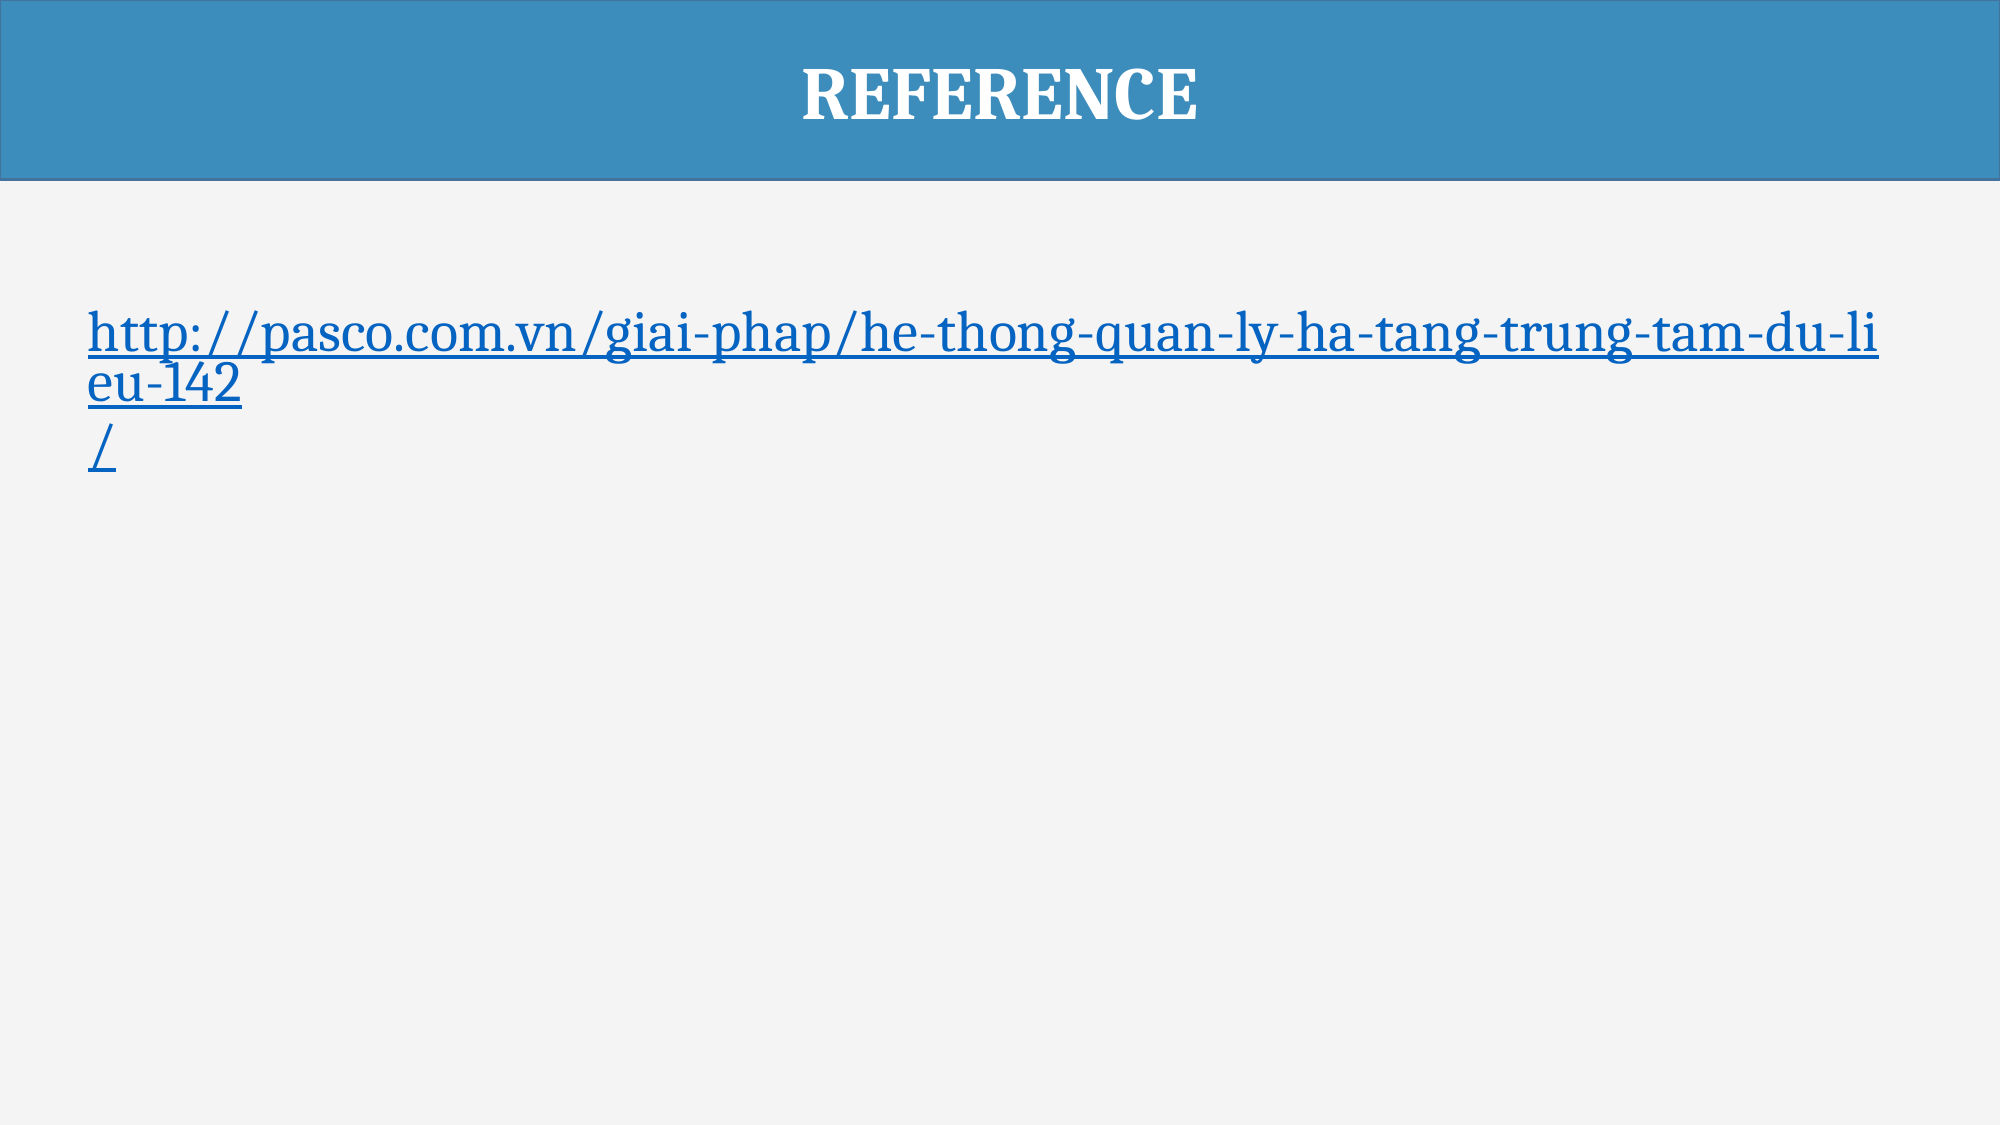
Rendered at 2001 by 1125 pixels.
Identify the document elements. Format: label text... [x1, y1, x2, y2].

text_box REFERENCE [0, 0, 2000, 181]
text_box http://pasco.com.vn/giai-phap/he-thong-quan-ly-ha-tang-trung-tam-du-lieu-142/ [72, 293, 1915, 1125]
